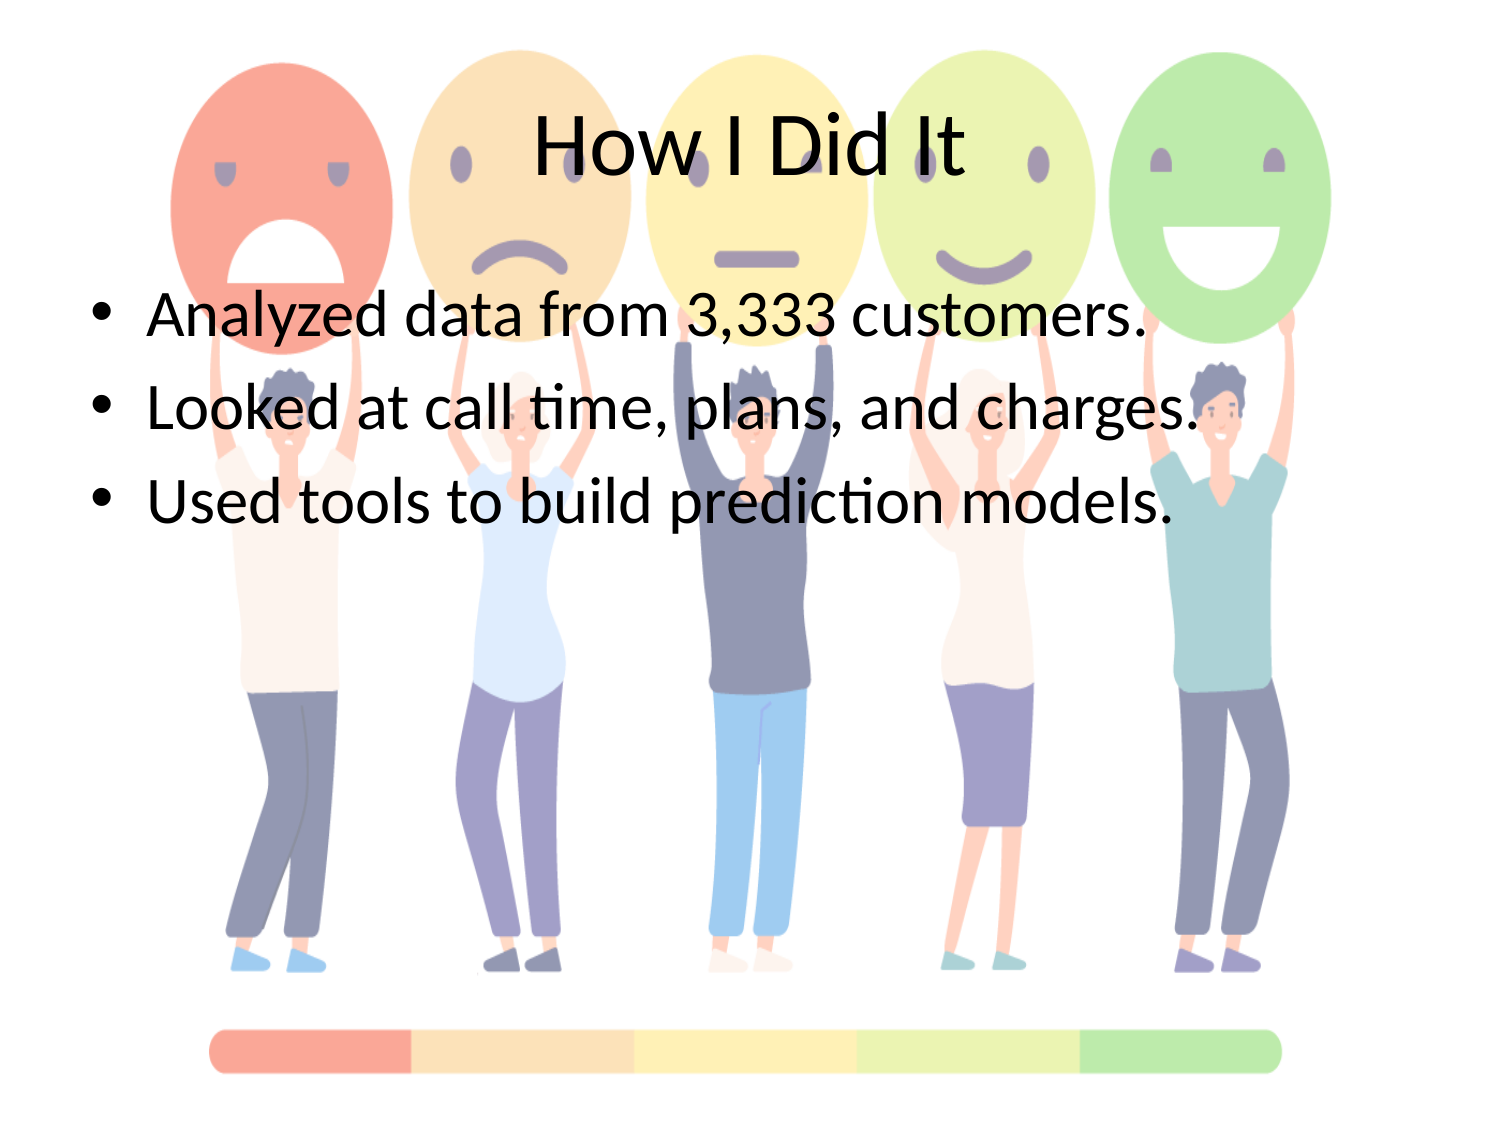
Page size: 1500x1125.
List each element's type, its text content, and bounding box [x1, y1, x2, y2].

list Analyzed data from 3,333 customers. Looked at call time, plans, and charges. Used tools to build prediction models. [75, 262, 1425, 1005]
title How I Did It [75, 45, 1425, 233]
